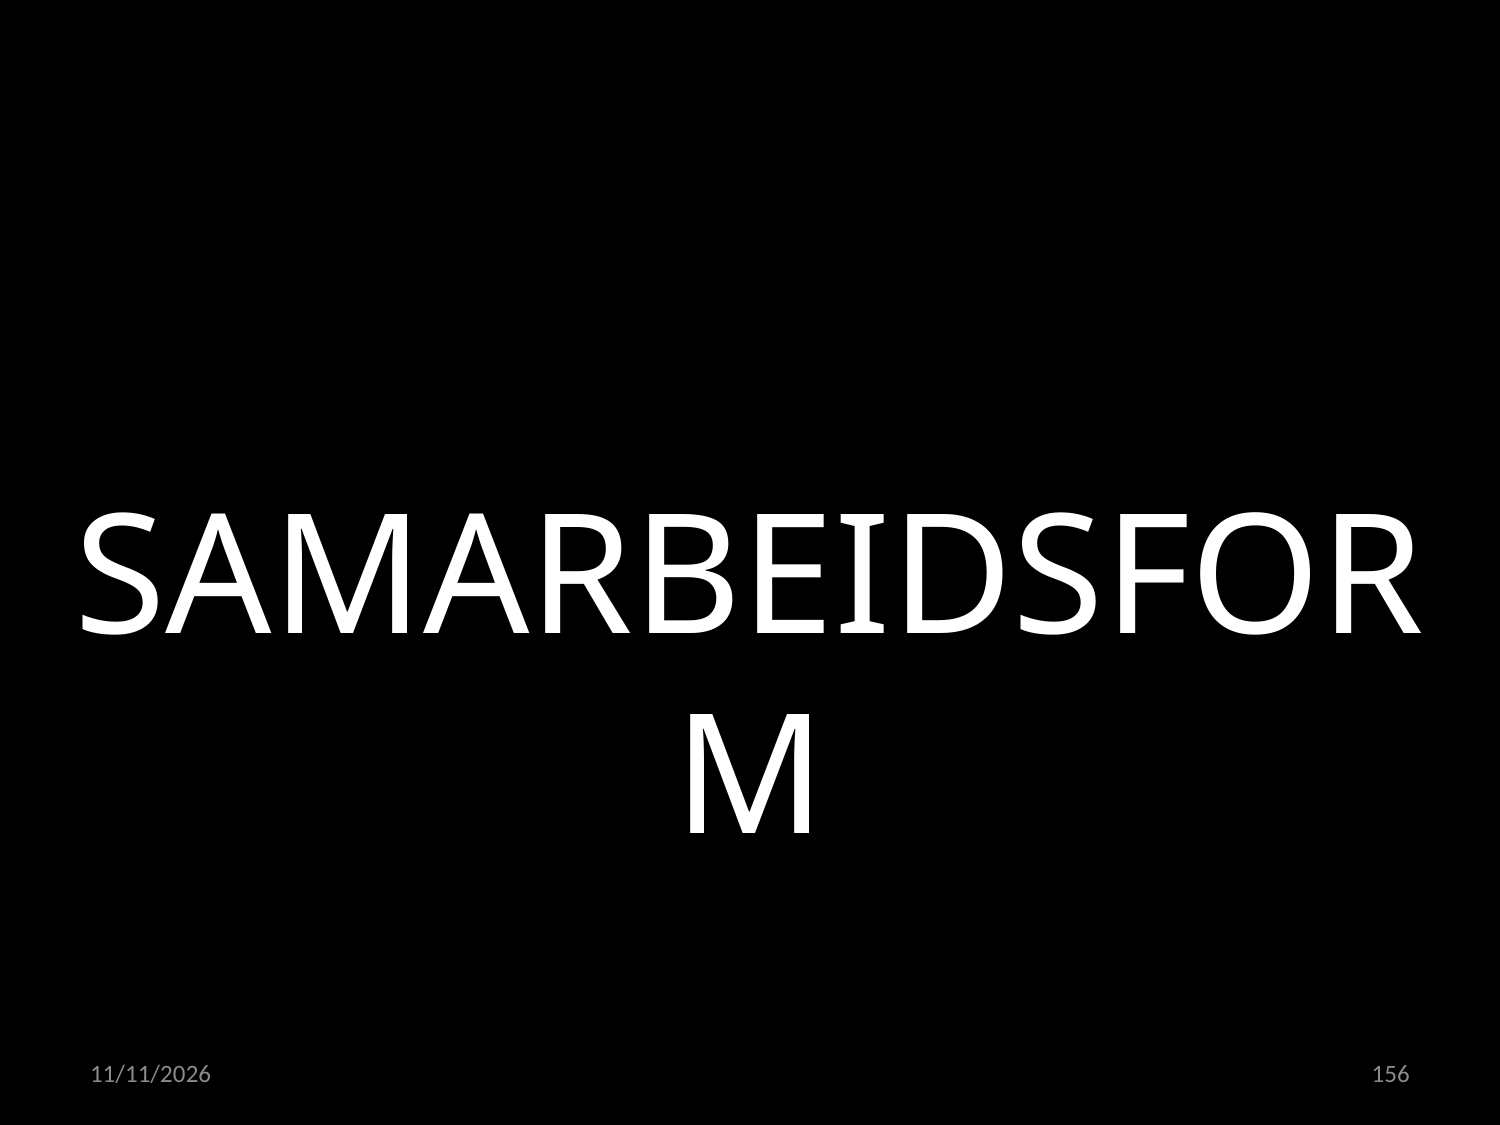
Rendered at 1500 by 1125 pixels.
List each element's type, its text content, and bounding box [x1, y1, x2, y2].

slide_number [75, 1042, 425, 1103]
text_box SAMARBEIDSFORM [0, 459, 1500, 561]
slide_number 156 [1074, 1042, 1425, 1103]
